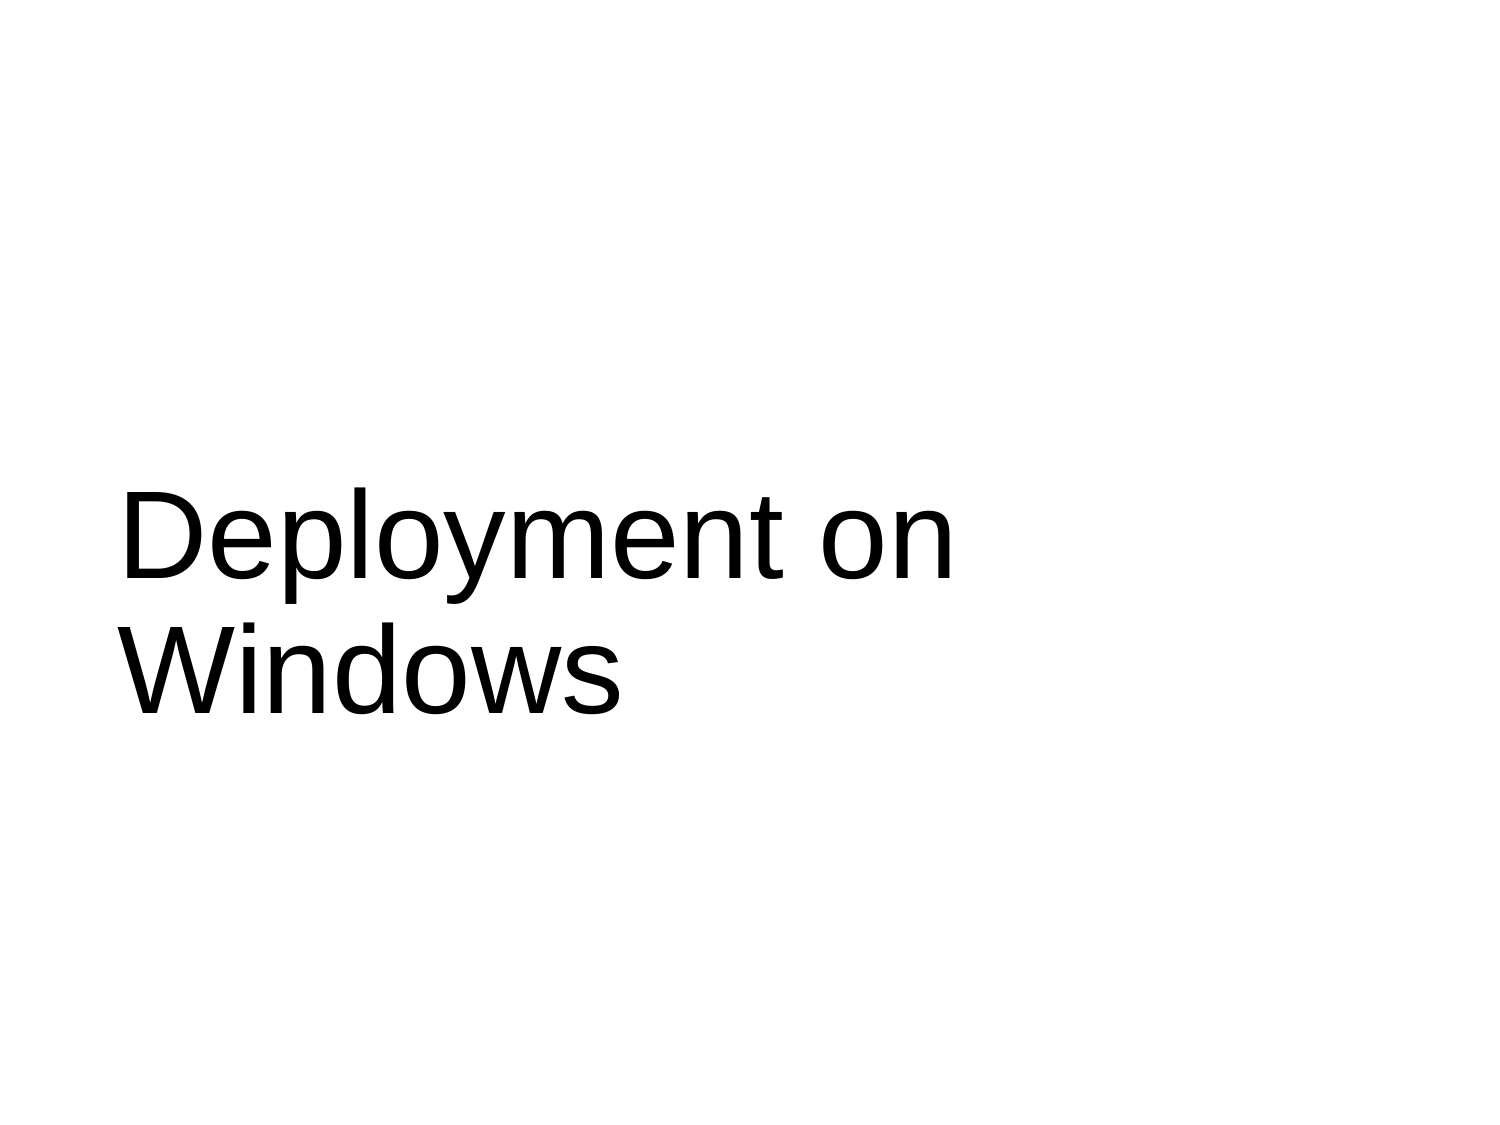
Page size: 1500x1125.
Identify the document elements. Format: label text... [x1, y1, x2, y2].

title Deployment on Windows [102, 280, 1397, 749]
